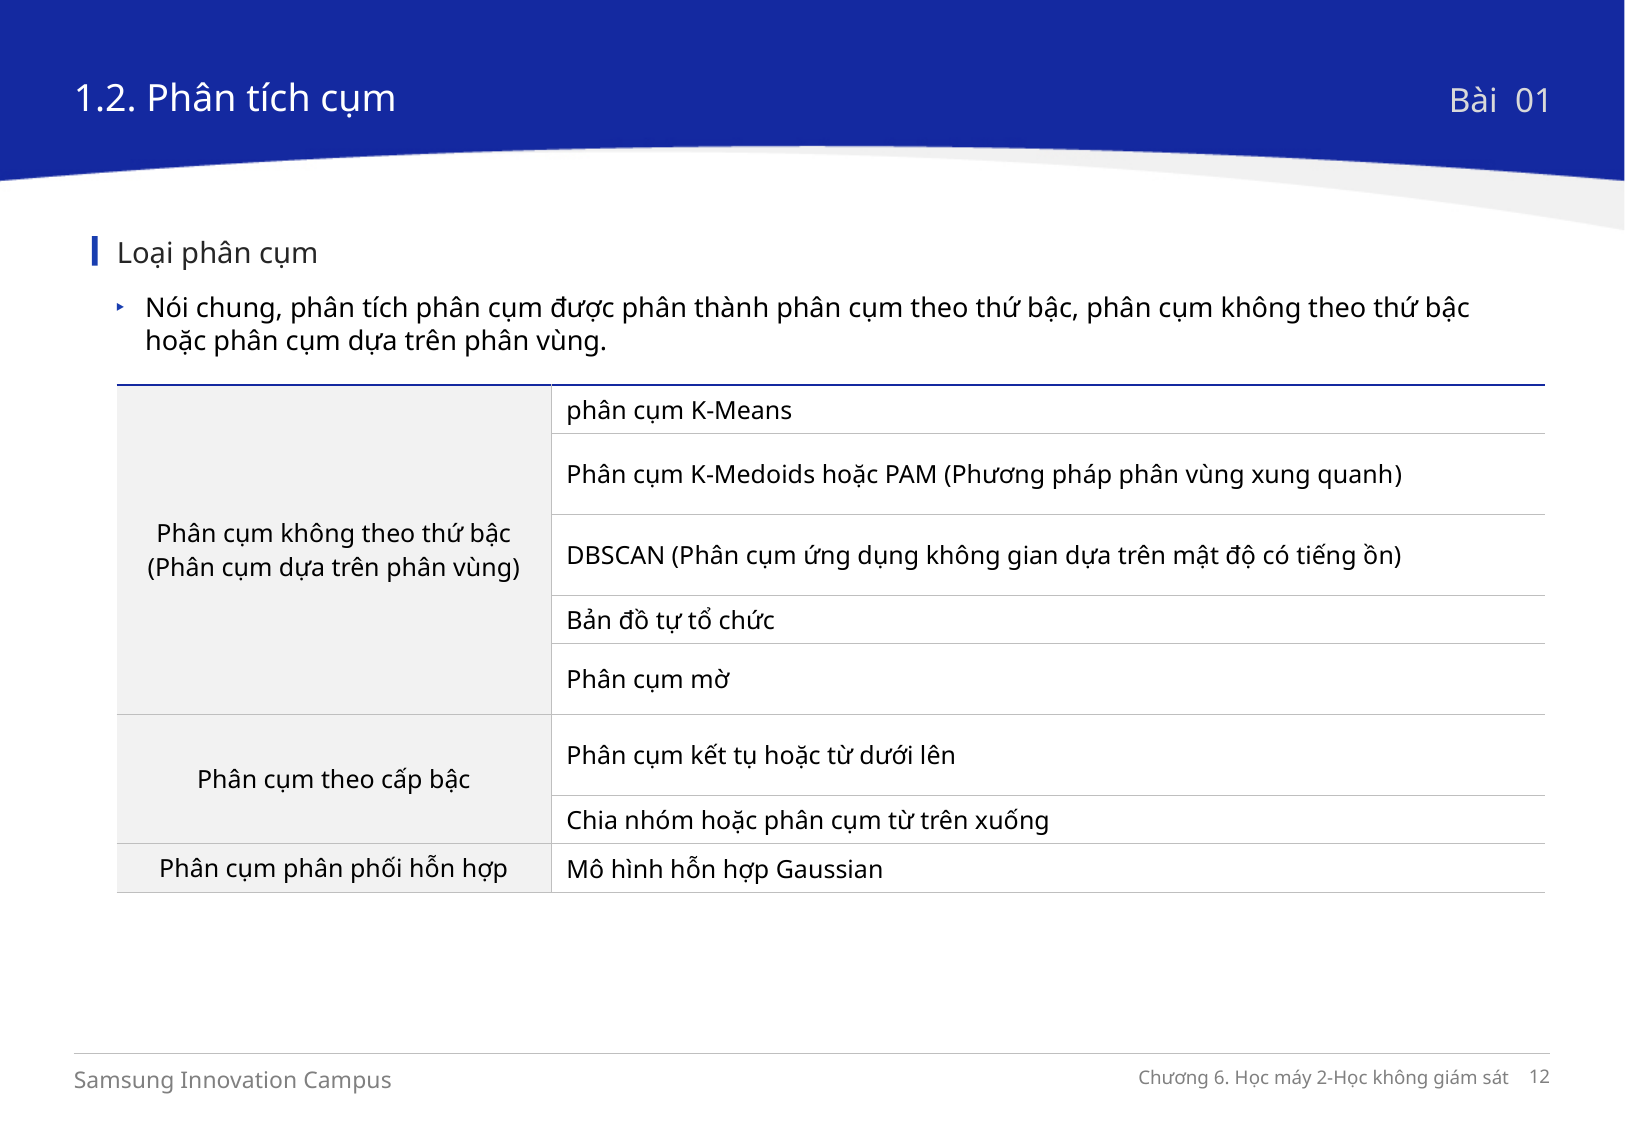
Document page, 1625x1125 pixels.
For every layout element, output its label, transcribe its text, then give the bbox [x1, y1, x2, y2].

picture [0, 0, 1625, 1125]
table_cell Phân cụm phân phối hỗn hợp [117, 844, 551, 892]
table_cell Phân cụm kết tụ hoặc từ dưới lên [552, 715, 1545, 795]
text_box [73, 73, 1554, 120]
text_box Nói chung, phân tích phân cụm được phân thành phân cụm theo thứ bậc, phân cụm không theo thứ bậc hoặc phân cụm dựa trên phân vùng. [114, 278, 1532, 368]
table_cell Bản đồ tự tổ chức [552, 596, 1545, 643]
table_cell Chia nhóm hoặc phân cụm từ trên xuống [552, 796, 1545, 843]
table_cell Mô hình hỗn hợp Gaussian [552, 844, 1545, 892]
table_cell Phân cụm K-Medoids hoặc PAM (Phương pháp phân vùng xung quanh) [552, 434, 1545, 514]
table_cell DBSCAN (Phân cụm ứng dụng không gian dựa trên mật độ có tiếng ồn) [552, 515, 1545, 595]
table_cell Phân cụm mờ [552, 644, 1545, 714]
table_cell Phân cụm theo cấp bậc [117, 715, 551, 843]
table_header Phân cụm không theo thứ bậc (Phân cụm dựa trên phân vùng) [117, 386, 551, 714]
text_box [91, 234, 1533, 270]
table_header phân cụm K-Means [552, 386, 1545, 433]
